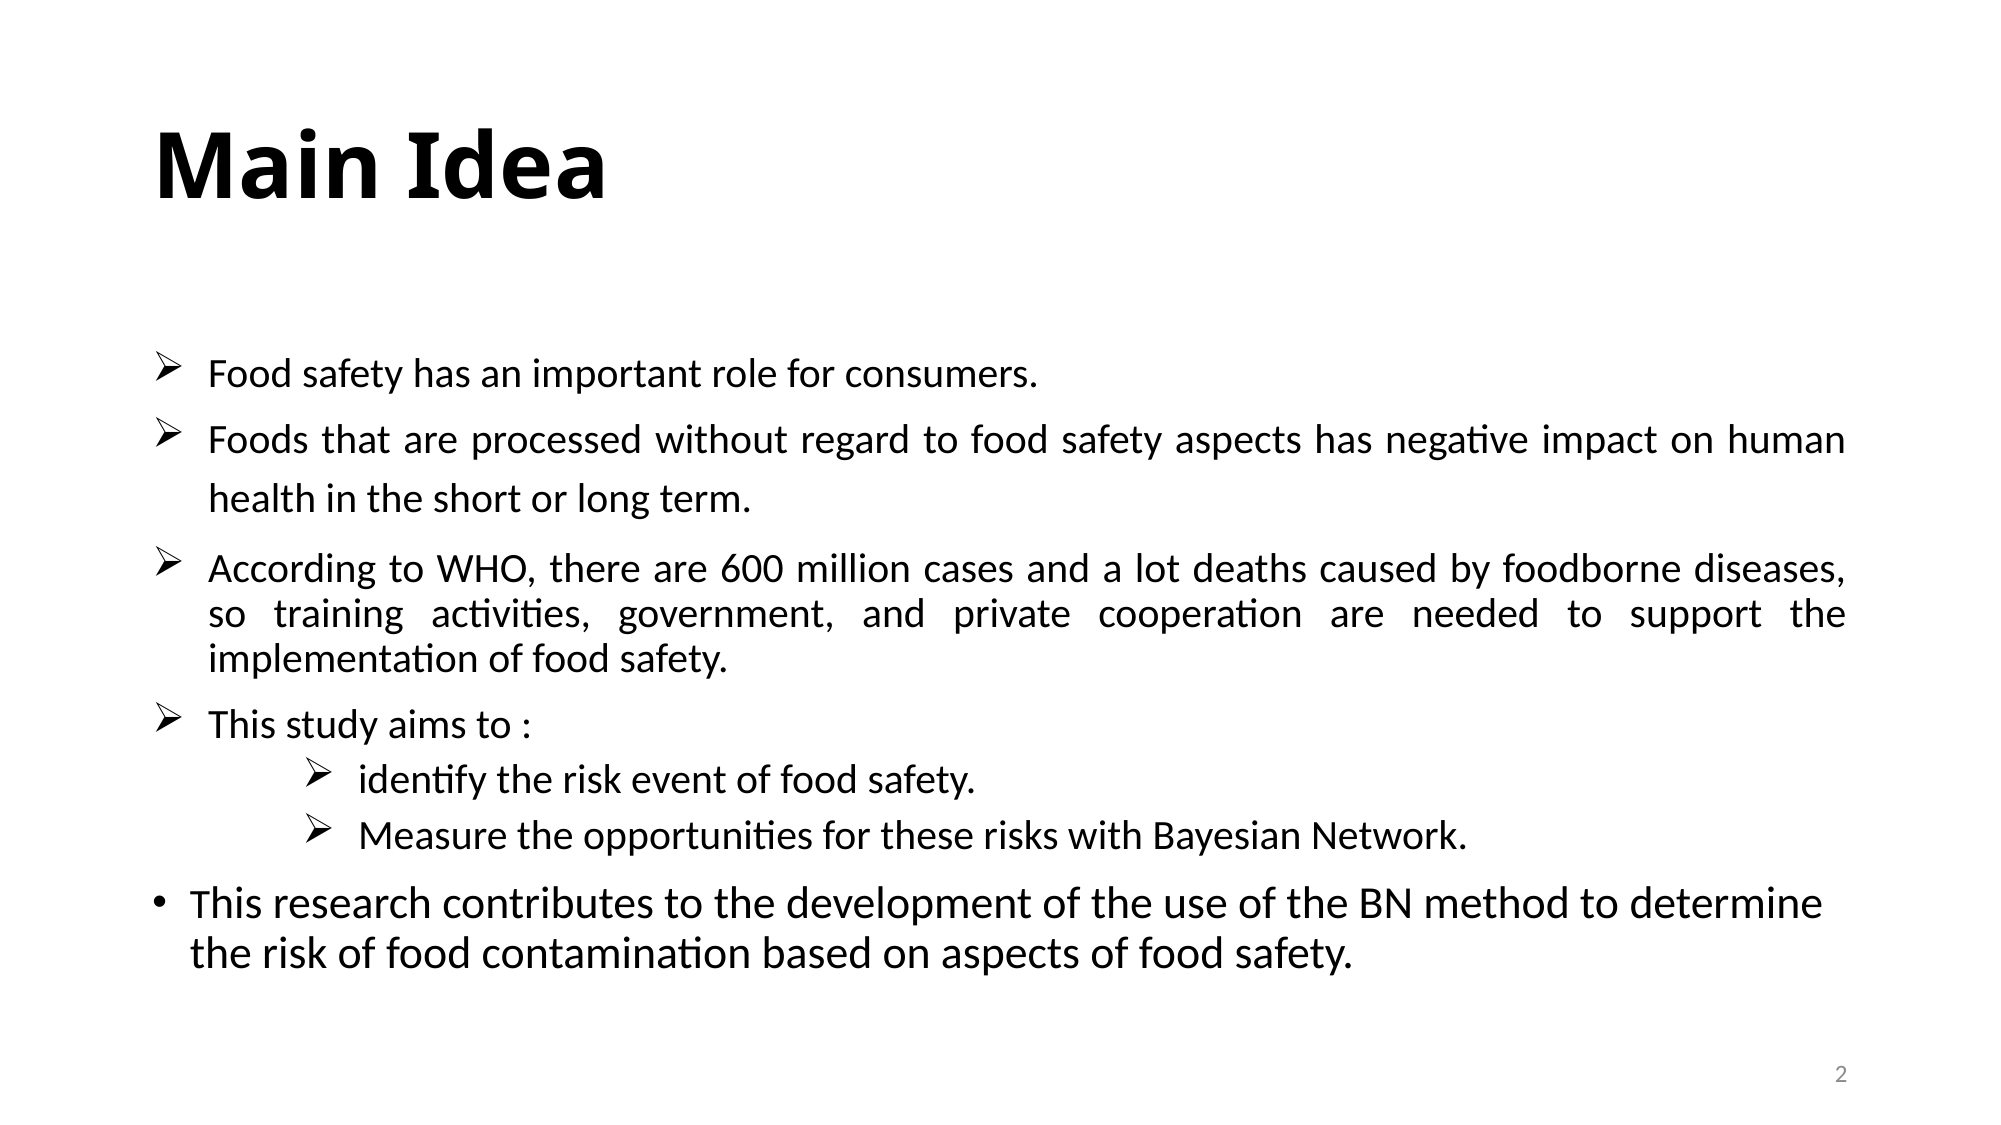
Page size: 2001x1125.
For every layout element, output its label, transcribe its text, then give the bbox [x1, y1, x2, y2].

title Main Idea [137, 59, 1863, 278]
slide_number 2 [1412, 1042, 1863, 1103]
list Food safety has an important role for consumers. Foods that are processed without regard to food safety aspects has negative impact on human health in the short or long term. According to WHO, there are 600 million cases and a lot deaths caused by foodborne diseases, so training activities, government, and private cooperation are needed to support the implementation of food safety. This study aims to : identify the risk event of food safety. Measure the opportunities for these risks with Bayesian Network. This research contributes to the development of the use of the BN method to determine the risk of food contamination based on aspects of food safety. [137, 344, 1863, 992]
